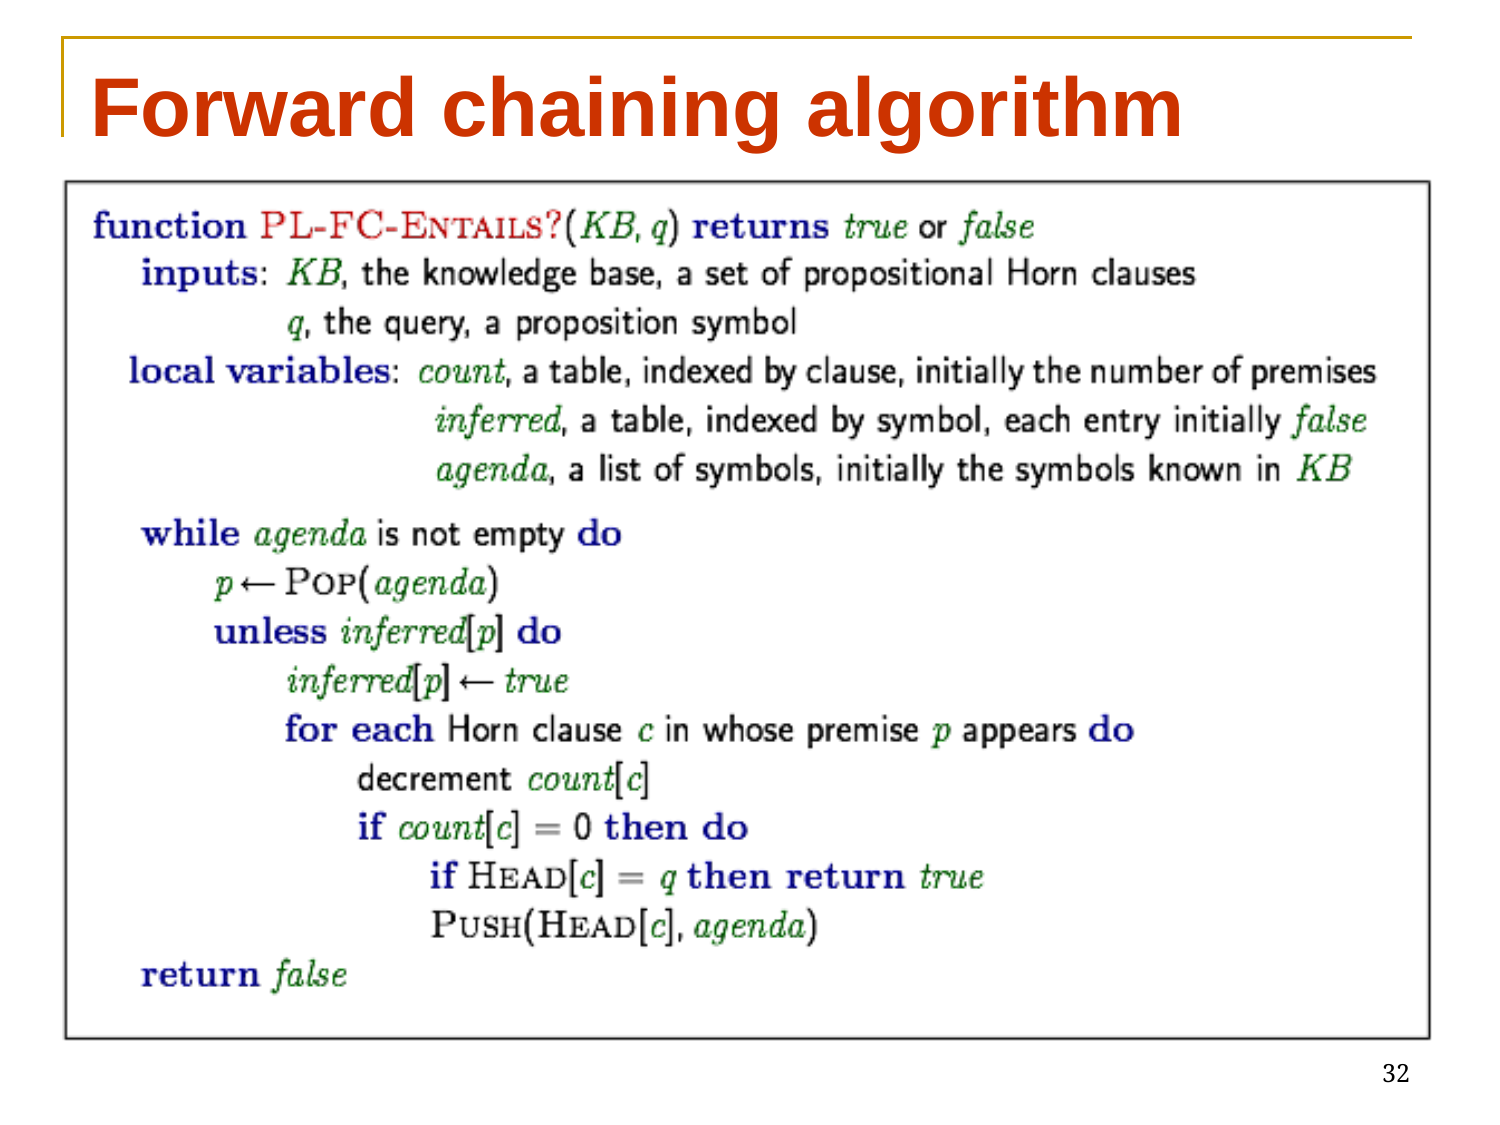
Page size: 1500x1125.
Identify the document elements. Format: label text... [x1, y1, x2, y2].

slide_number 32 [1074, 1063, 1426, 1100]
picture [61, 172, 1439, 1057]
title Forward chaining algorithm [74, 45, 1426, 171]
